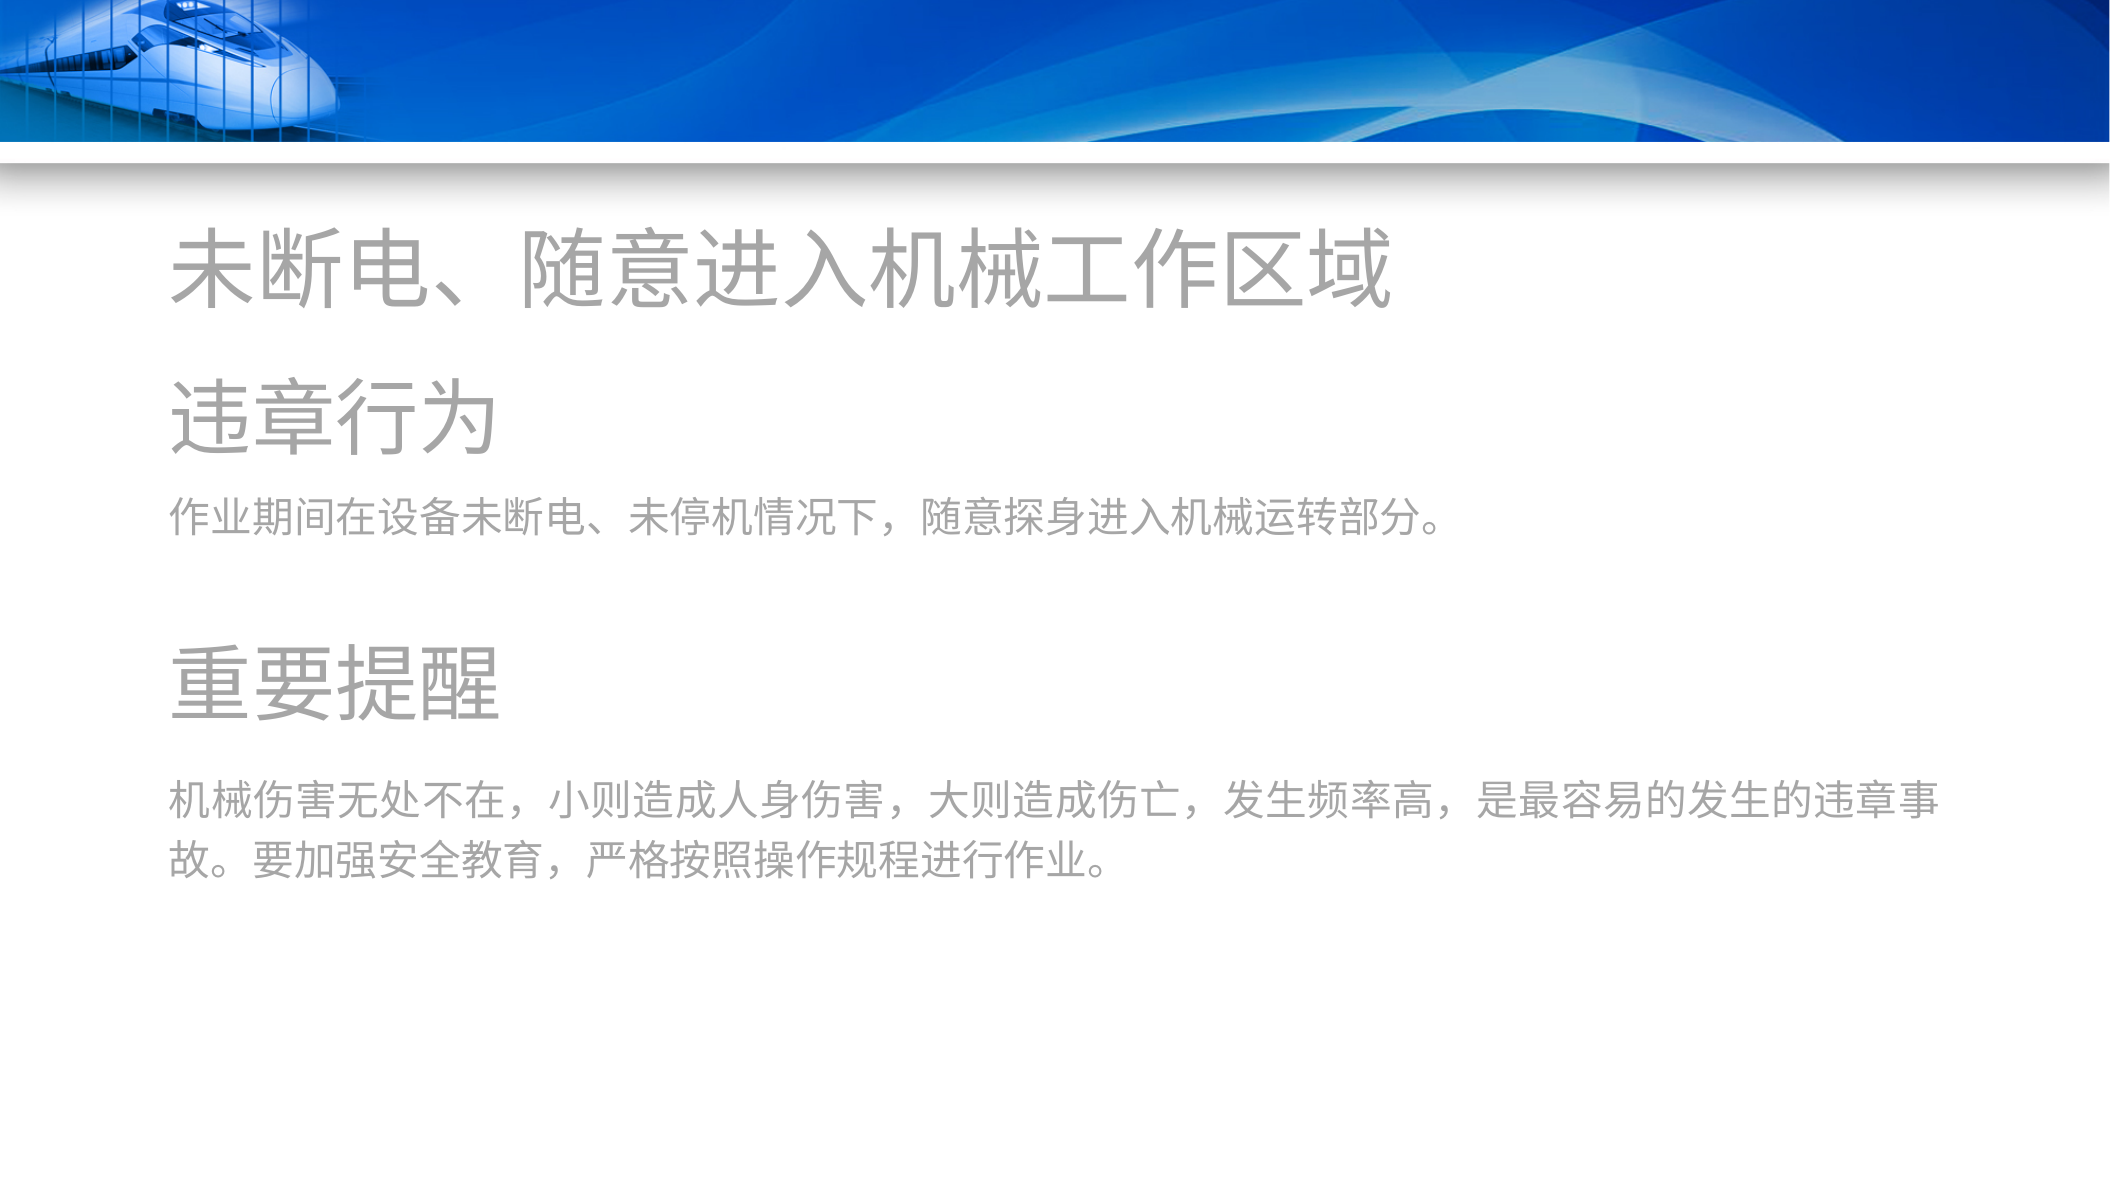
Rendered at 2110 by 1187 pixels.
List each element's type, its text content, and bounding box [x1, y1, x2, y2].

text_box 机械伤害无处不在，小则造成人身伤害，大则造成伤亡，发生频率高，是最容易的发生的违章事故。要加强安全教育，严格按照操作规程进行作业。 [168, 764, 1941, 885]
text_box 违章行为 [168, 345, 1941, 466]
text_box 作业期间在设备未断电、未停机情况下，随意探身进入机械运转部分。 [168, 480, 1941, 541]
text_box 未断电、随意进入机械工作区域 [168, 193, 1941, 320]
text_box 重要提醒 [168, 611, 1941, 732]
picture [0, 0, 2110, 1187]
